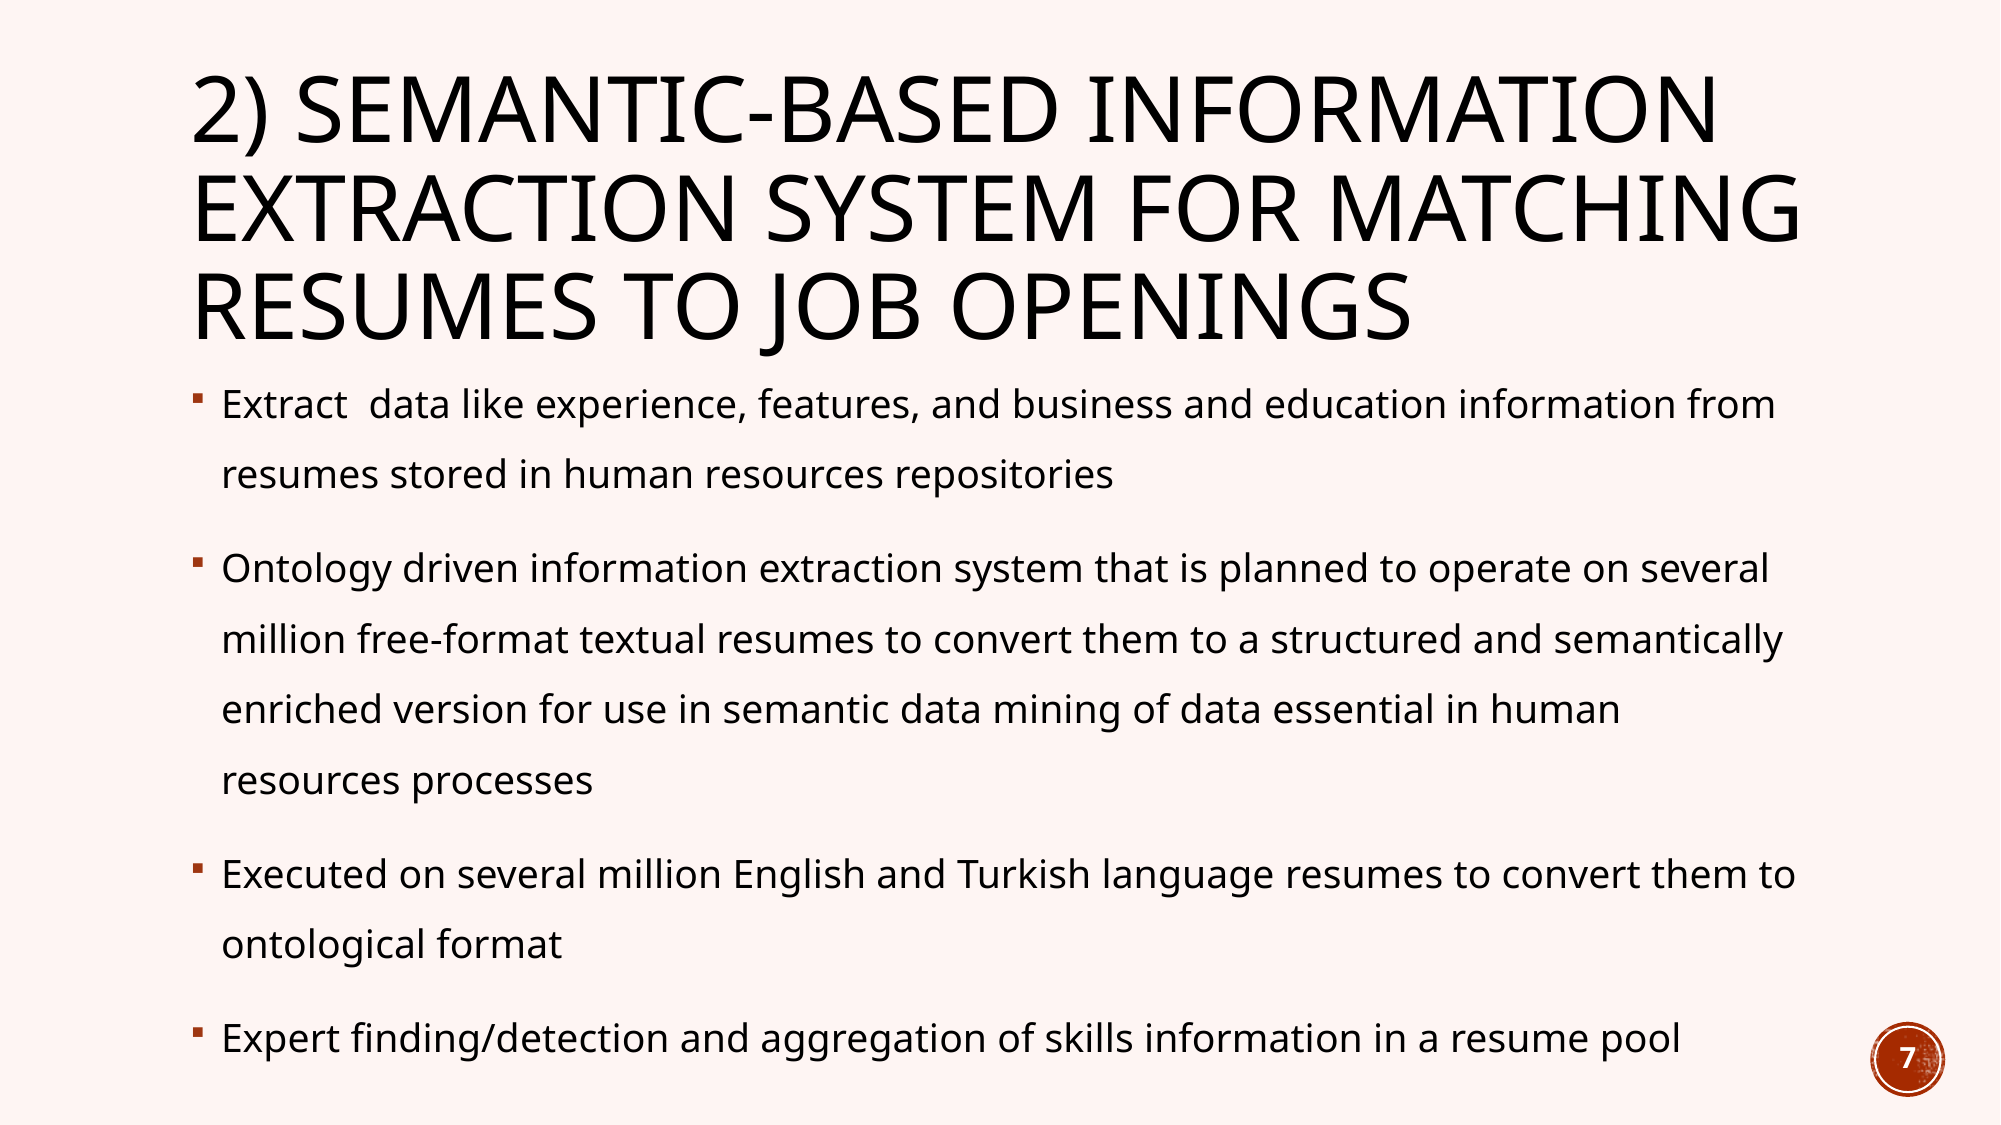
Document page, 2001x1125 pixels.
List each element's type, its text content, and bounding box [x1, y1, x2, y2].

slide_number 7 [1855, 1028, 1961, 1089]
list Extract data like experience, features, and business and education information from resumes stored in human resources repositories Ontology driven information extraction system that is planned to operate on several million free-format textual resumes to convert them to a structured and semantically enriched version for use in semantic data mining of data essential in human resources processes Executed on several million English and Turkish language resumes to convert them to ontological format Expert finding/detection and aggregation of skills information in a resume pool [175, 348, 1826, 1073]
title 2) Semantic-based information extraction system for matching resumes to job openings [175, 79, 1826, 344]
